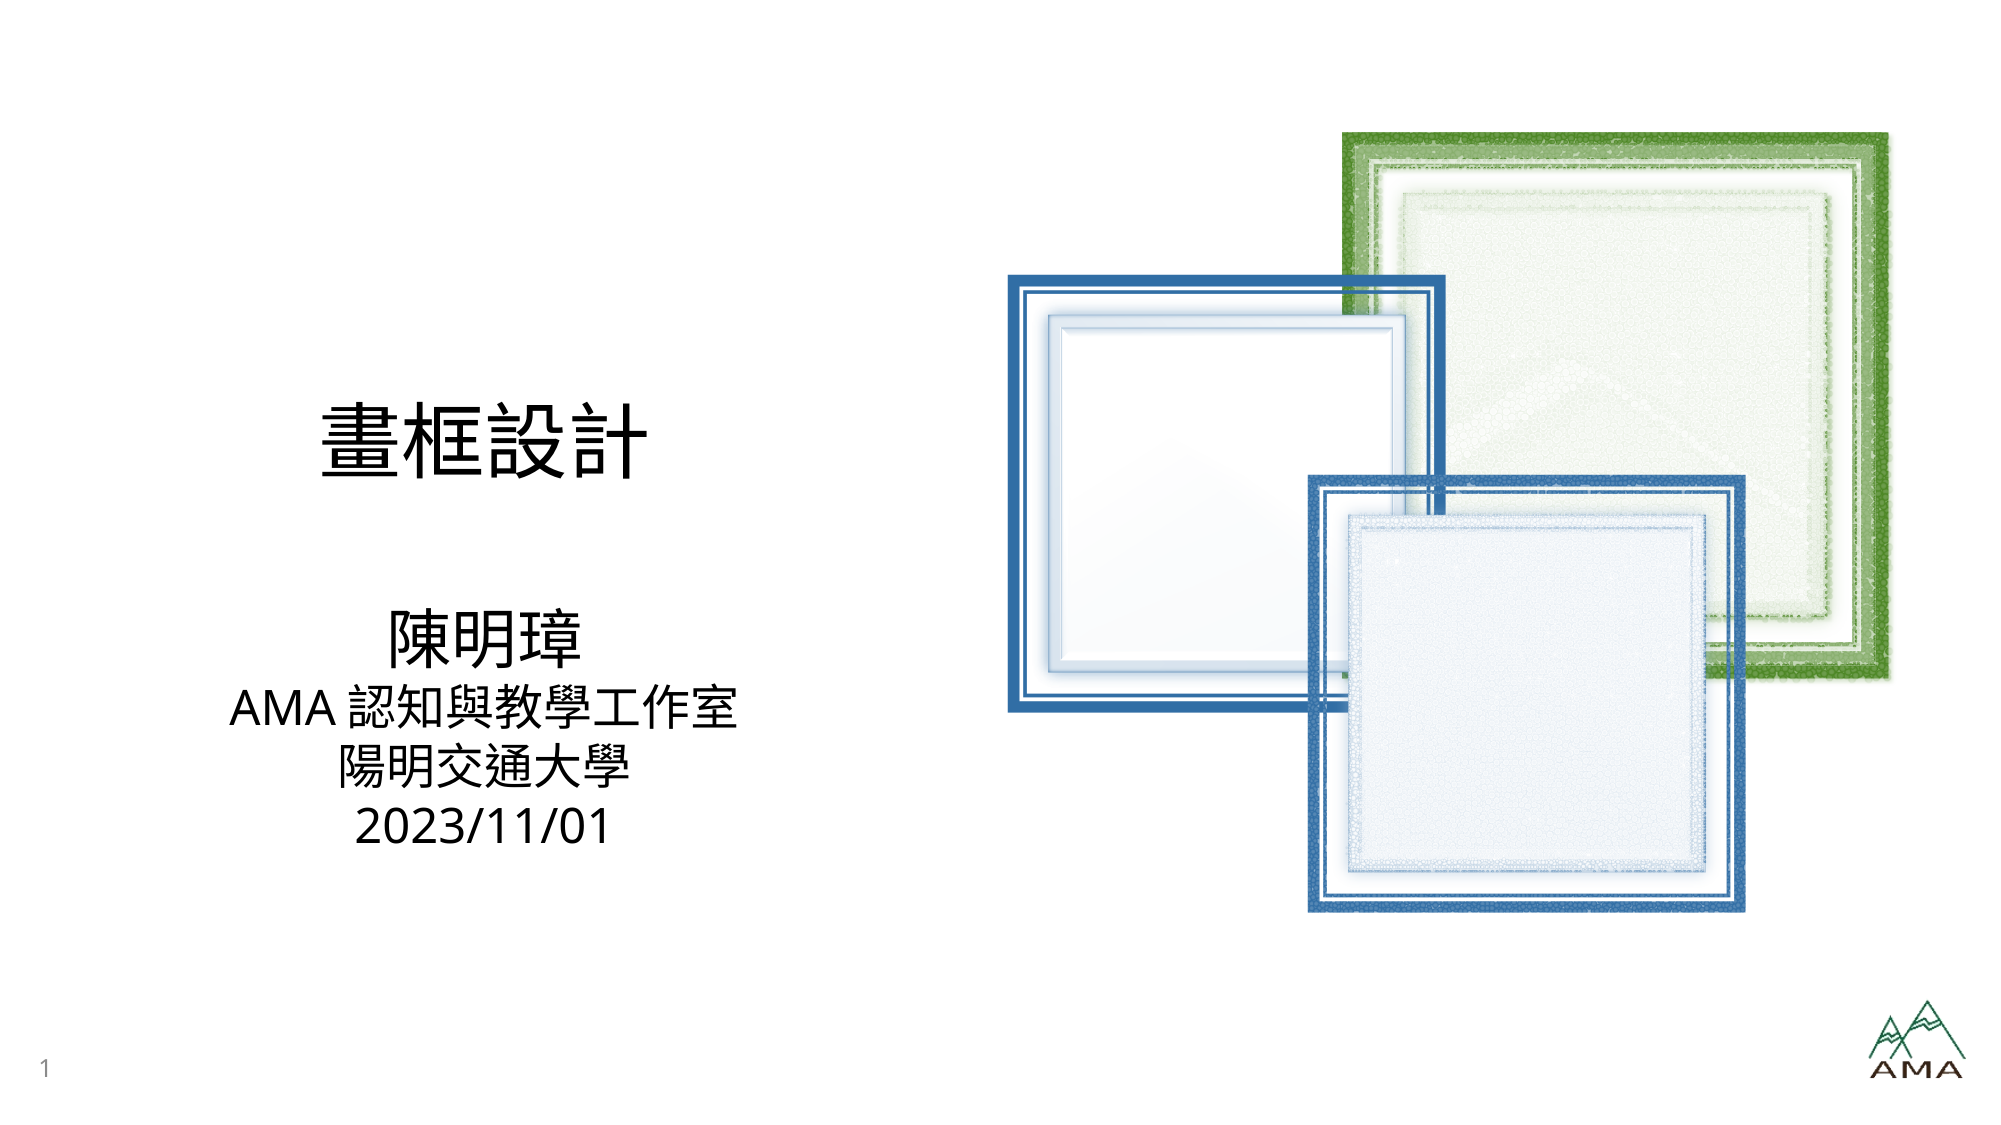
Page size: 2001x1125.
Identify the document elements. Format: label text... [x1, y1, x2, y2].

slide_number 1 [23, 1039, 124, 1099]
title 畫框設計 [85, 184, 884, 499]
picture [1857, 987, 1974, 1092]
subtitle 陳明璋 AMA認知與教學工作室 陽明交通大學 2023/11/01 [85, 590, 884, 863]
picture [1007, 129, 1898, 913]
